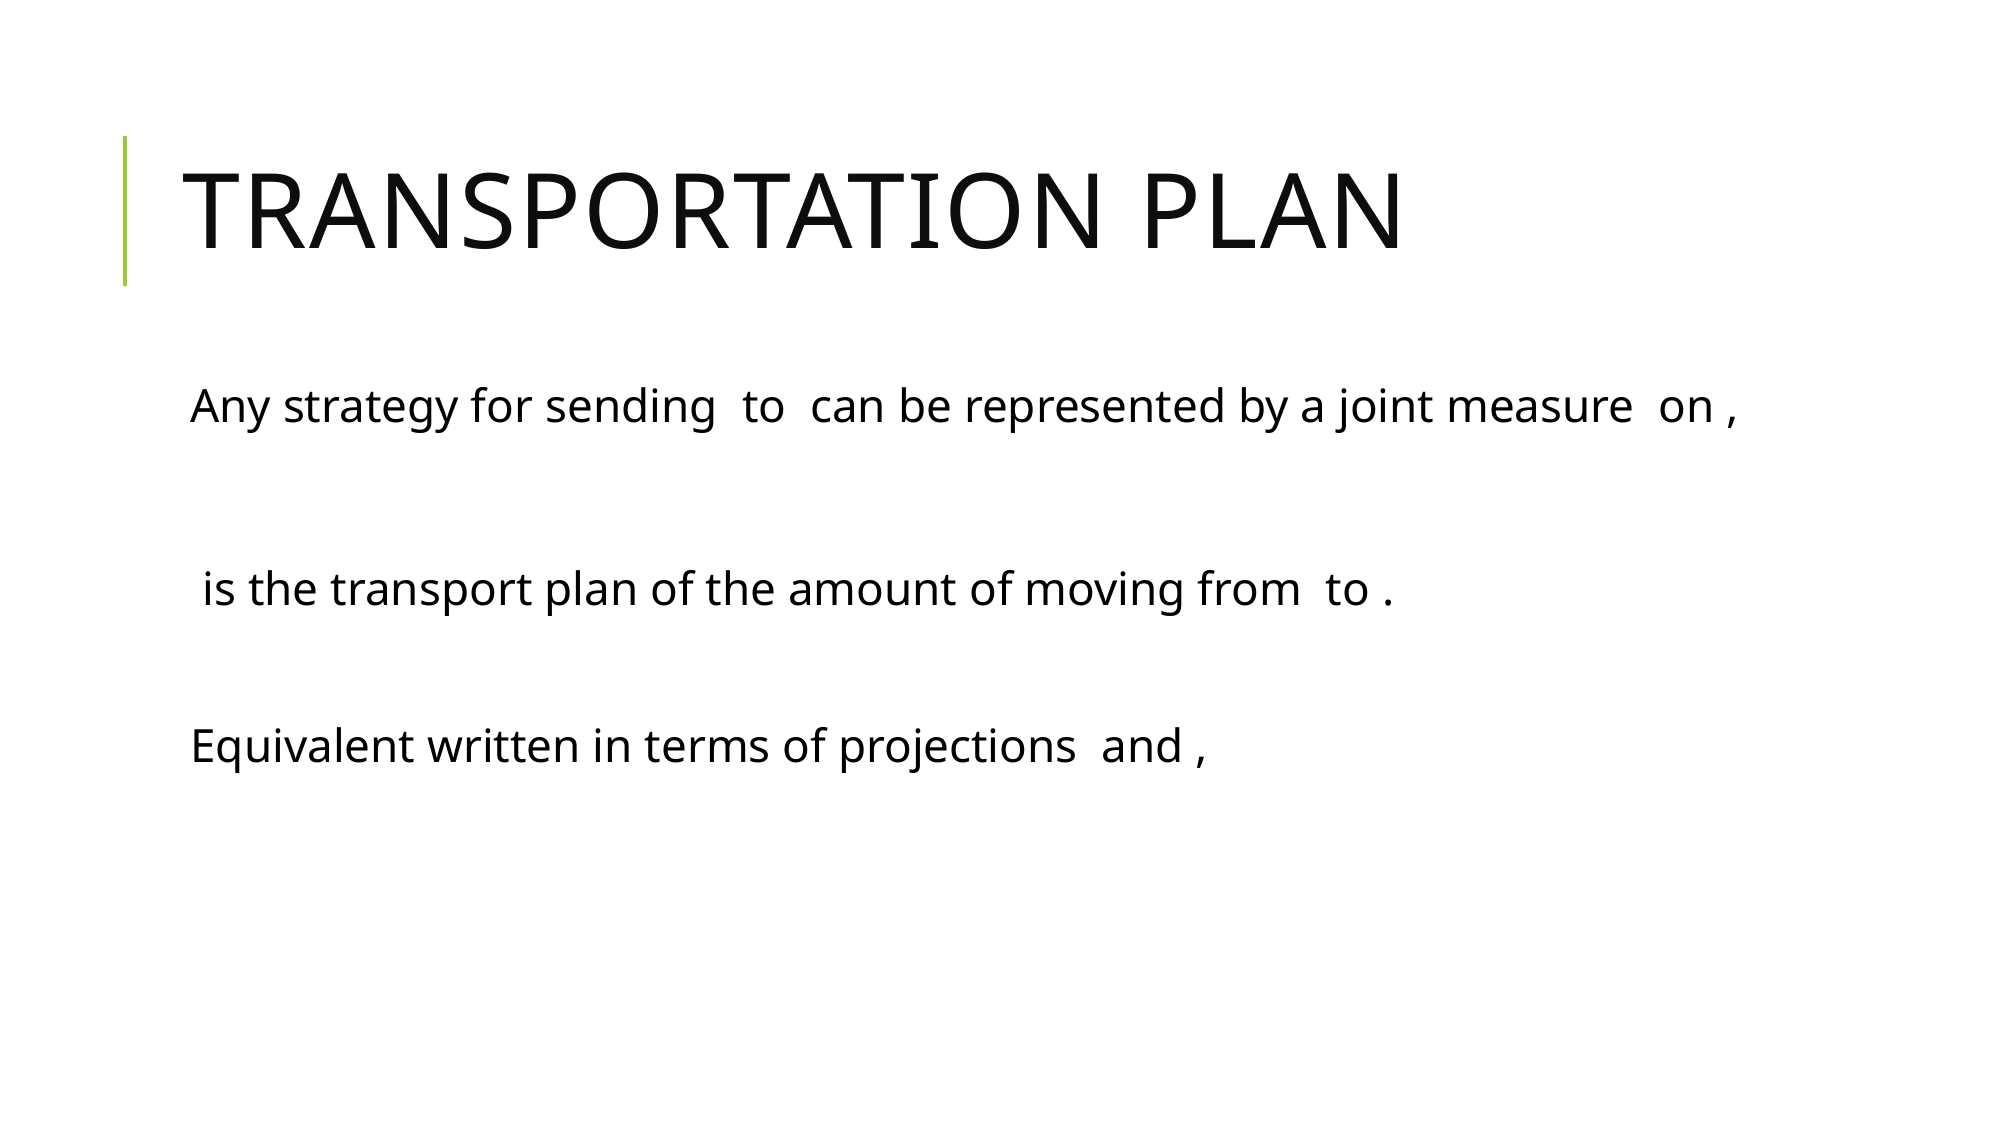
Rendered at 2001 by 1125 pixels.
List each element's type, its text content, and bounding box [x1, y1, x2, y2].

title Transportation Plan [168, 96, 1763, 342]
